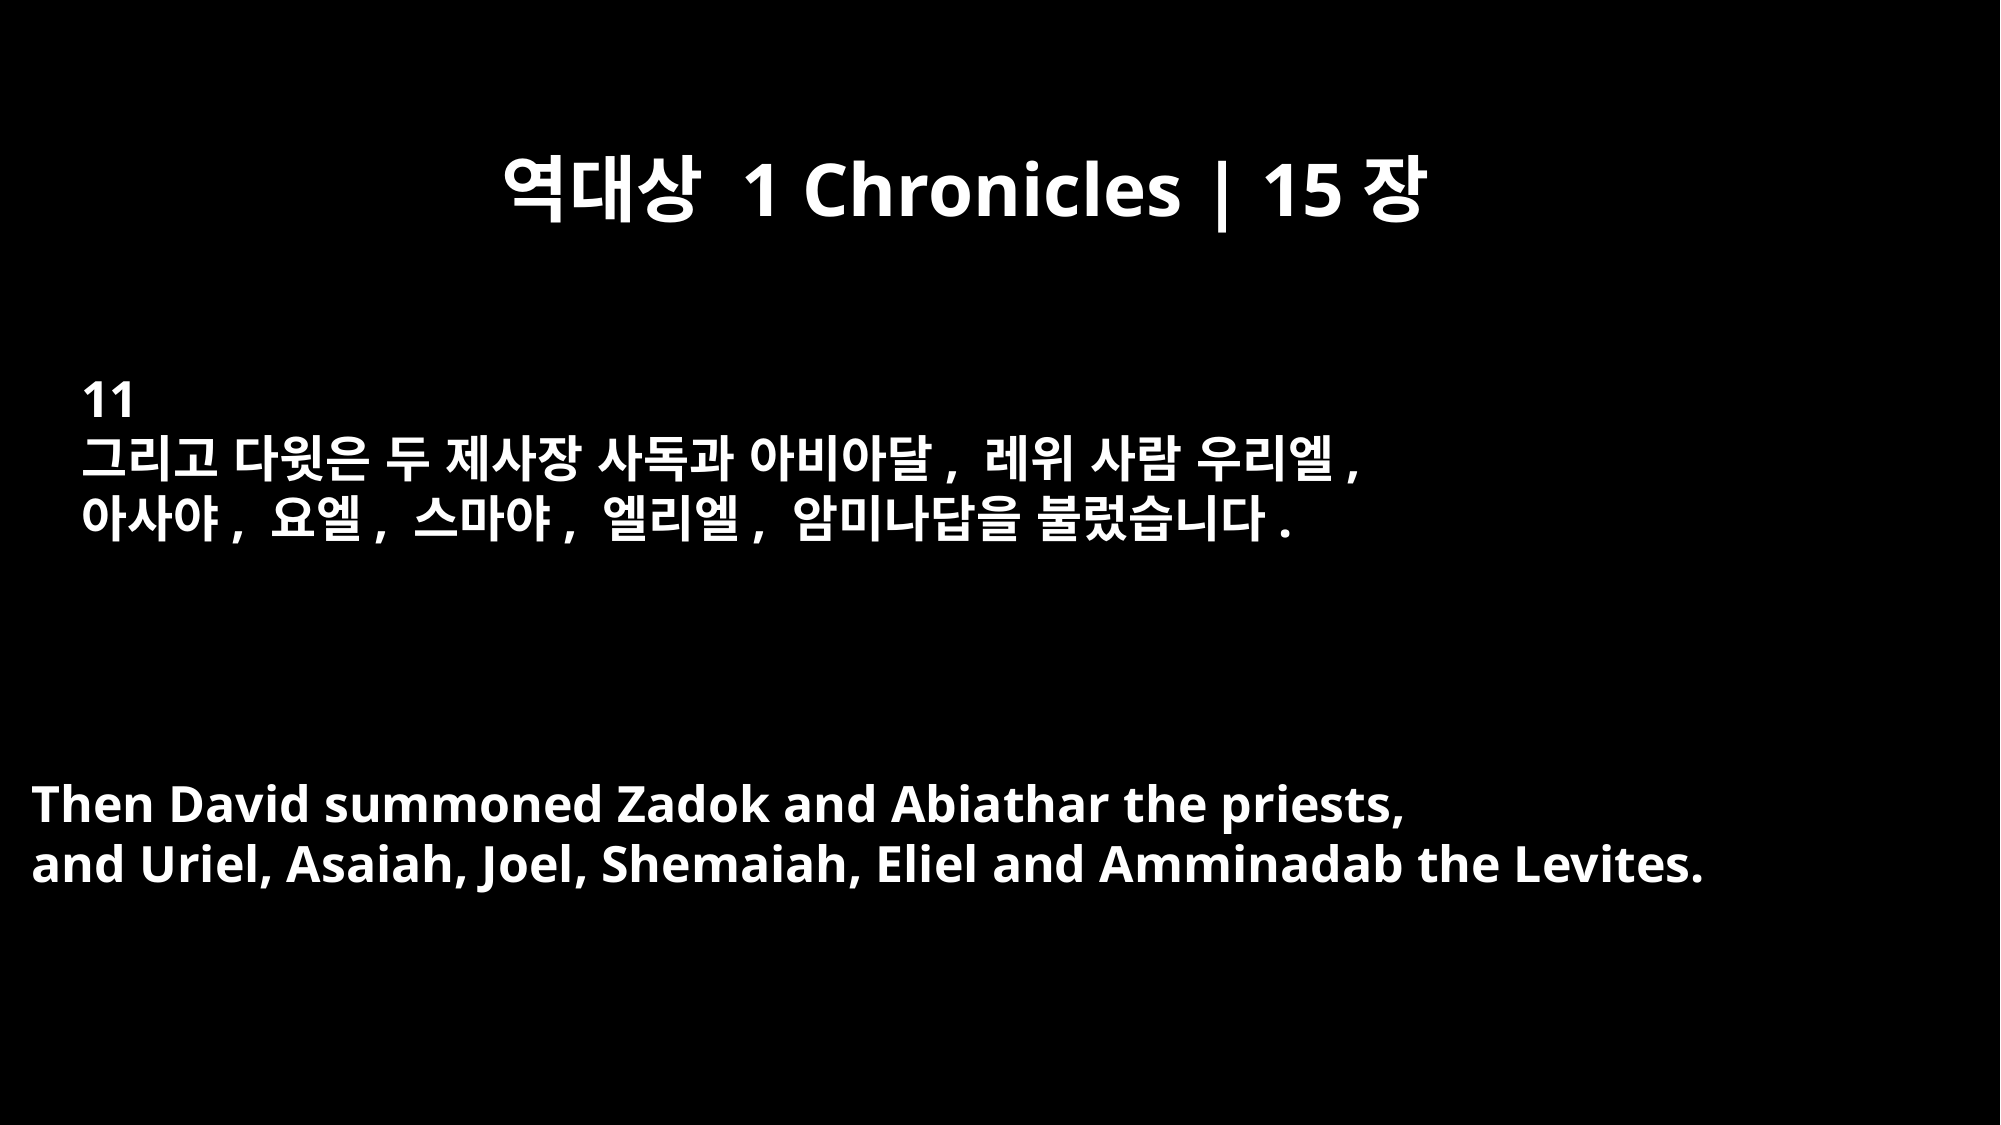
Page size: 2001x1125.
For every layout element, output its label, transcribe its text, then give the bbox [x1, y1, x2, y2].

text_box 역대상 1 Chronicles | 15장 [487, 136, 1445, 239]
text_box 11 그리고 다윗은 두 제사장 사독과 아비아달, 레위 사람 우리엘, 아사야, 요엘, 스마야, 엘리엘, 암미나답을 불렀습니다. [66, 359, 1376, 555]
text_box Then David summoned Zadok and Abiathar the priests, and Uriel, Asaiah, Joel, Shemaiah, Eliel and Amminadab the Levites. [16, 764, 1721, 900]
